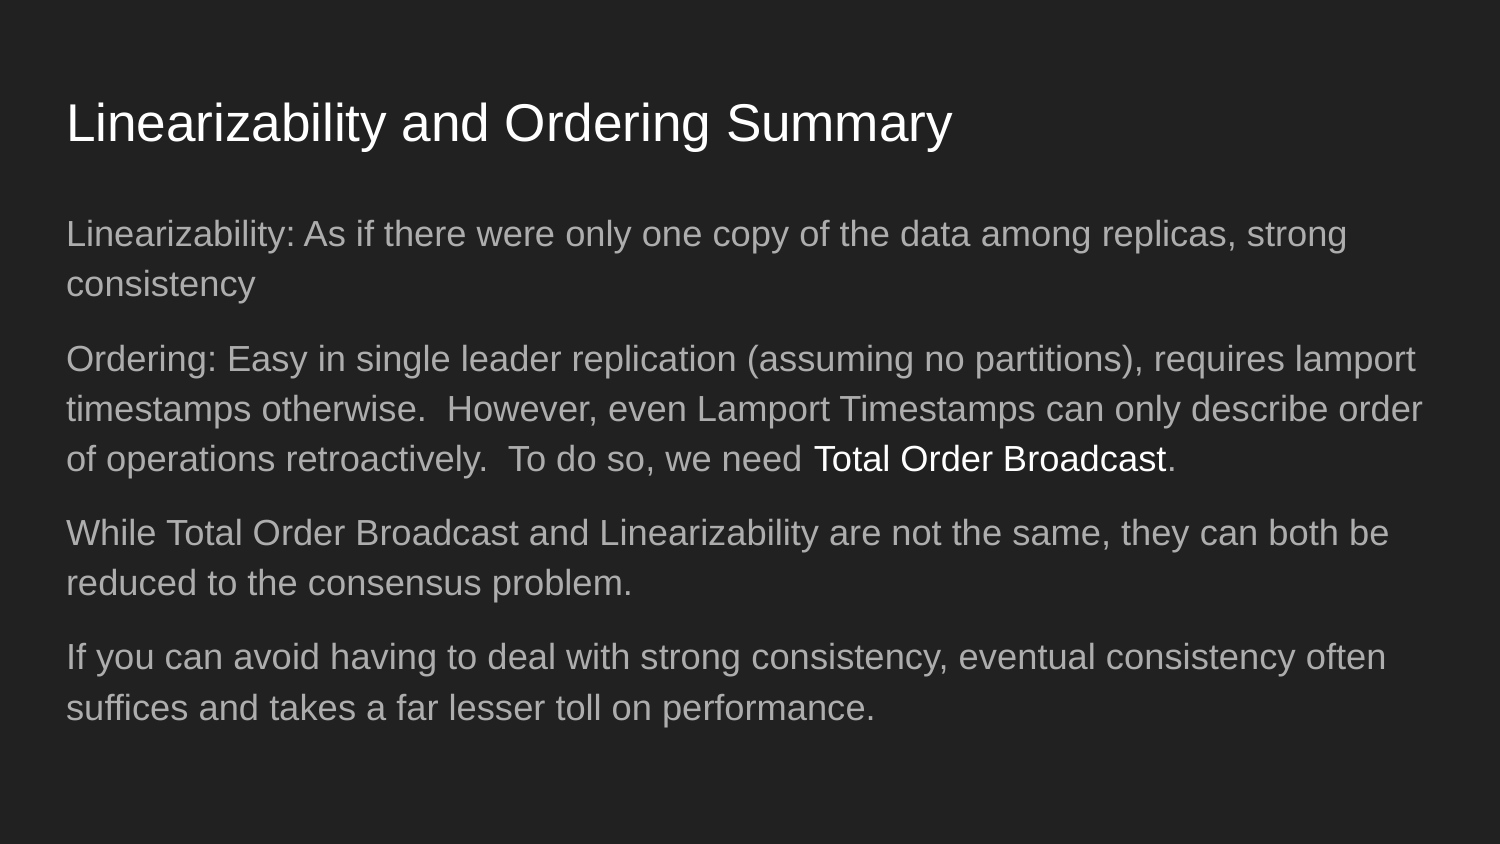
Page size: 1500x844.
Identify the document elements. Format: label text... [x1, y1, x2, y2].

title Linearizability and Ordering Summary [51, 72, 1449, 167]
list Linearizability: As if there were only one copy of the data among replicas, strong consistency Ordering: Easy in single leader replication (assuming no partitions), requires lamport timestamps otherwise. However, even Lamport Timestamps can only describe order of operations retroactively. To do so, we need Total Order Broadcast. While Total Order Broadcast and Linearizability are not the same, they can both be reduced to the consensus problem. If you can avoid having to deal with strong consistency, eventual consistency often suffices and takes a far lesser toll on performance. [51, 189, 1449, 750]
